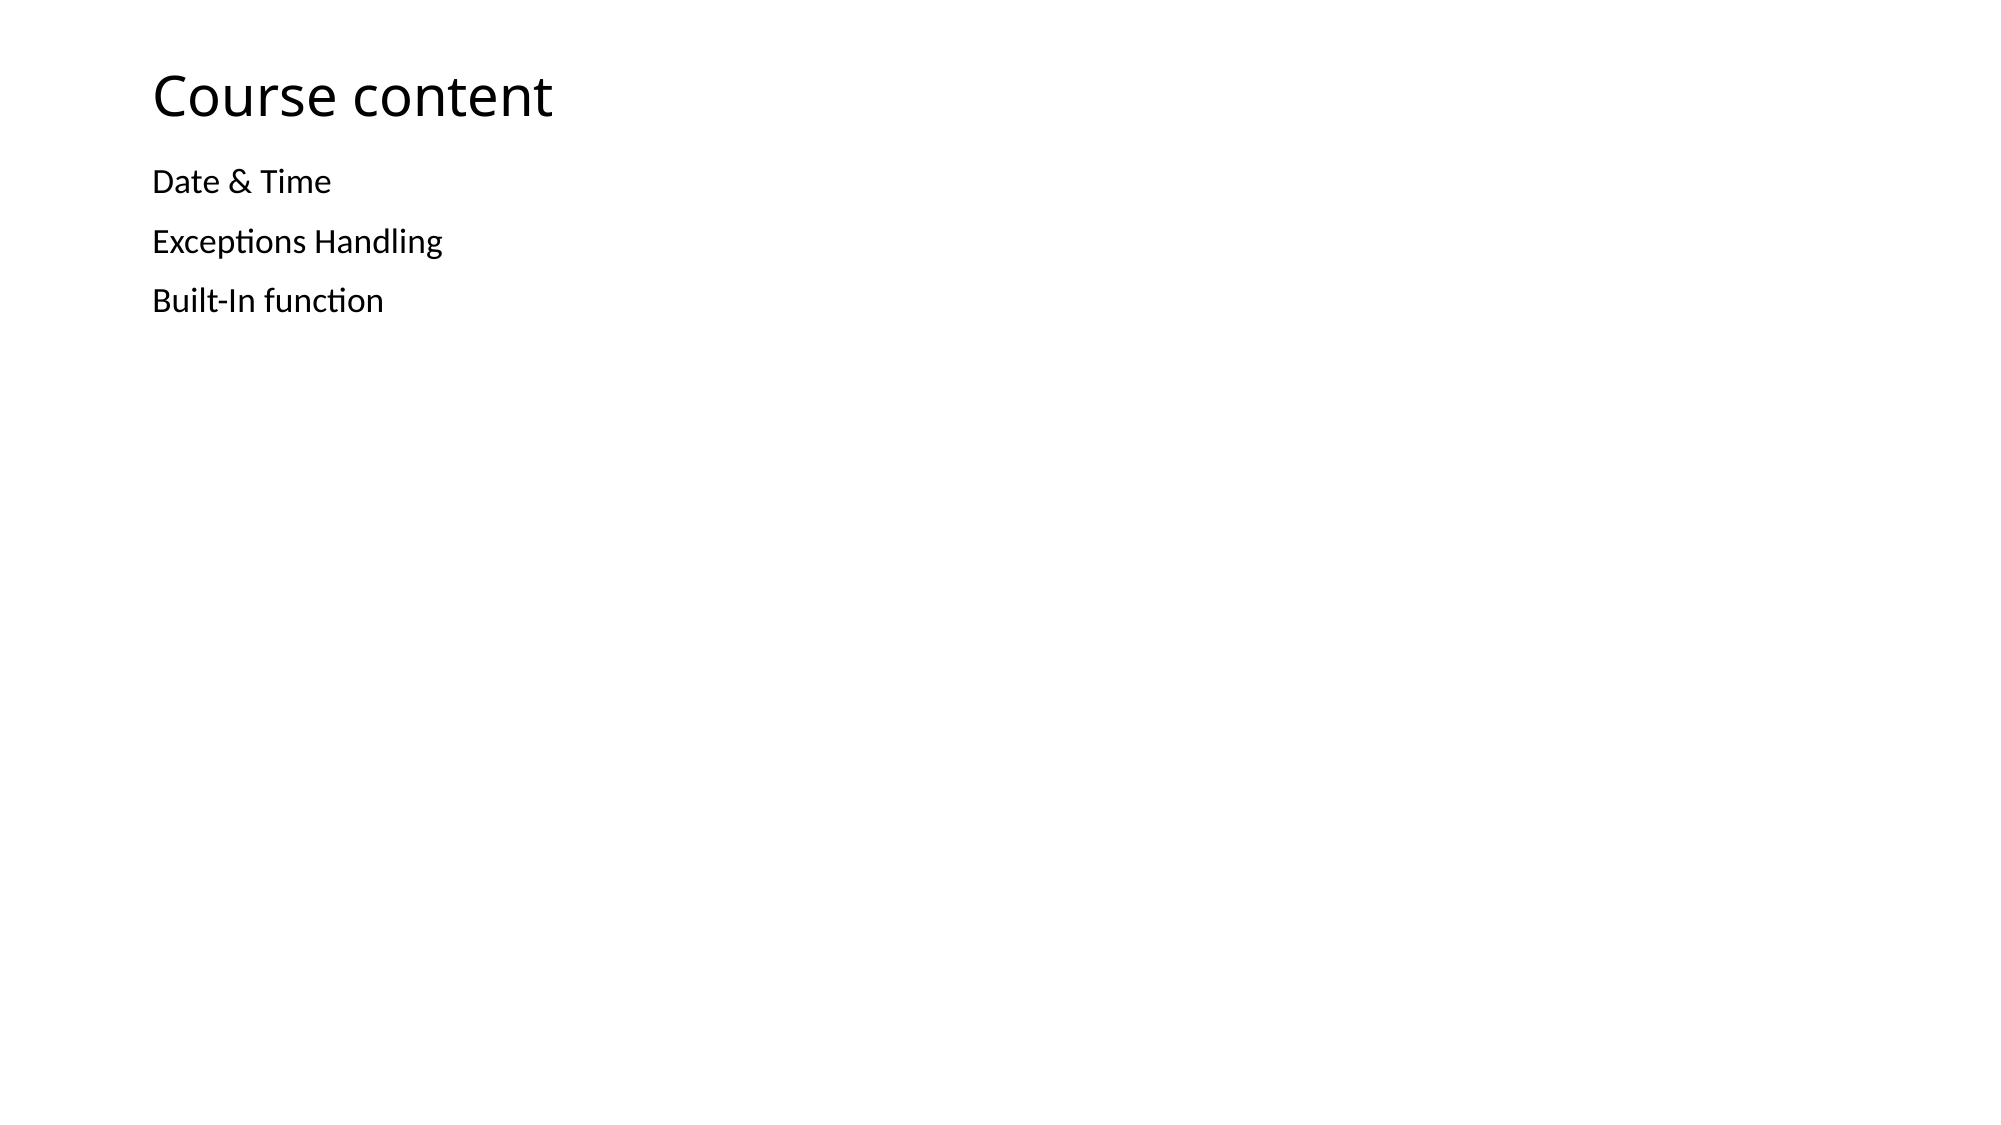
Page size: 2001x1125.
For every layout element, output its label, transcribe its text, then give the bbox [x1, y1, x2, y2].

list Date & Time Exceptions Handling Built-In function [137, 155, 1863, 1014]
title Course content [137, 59, 1863, 137]
